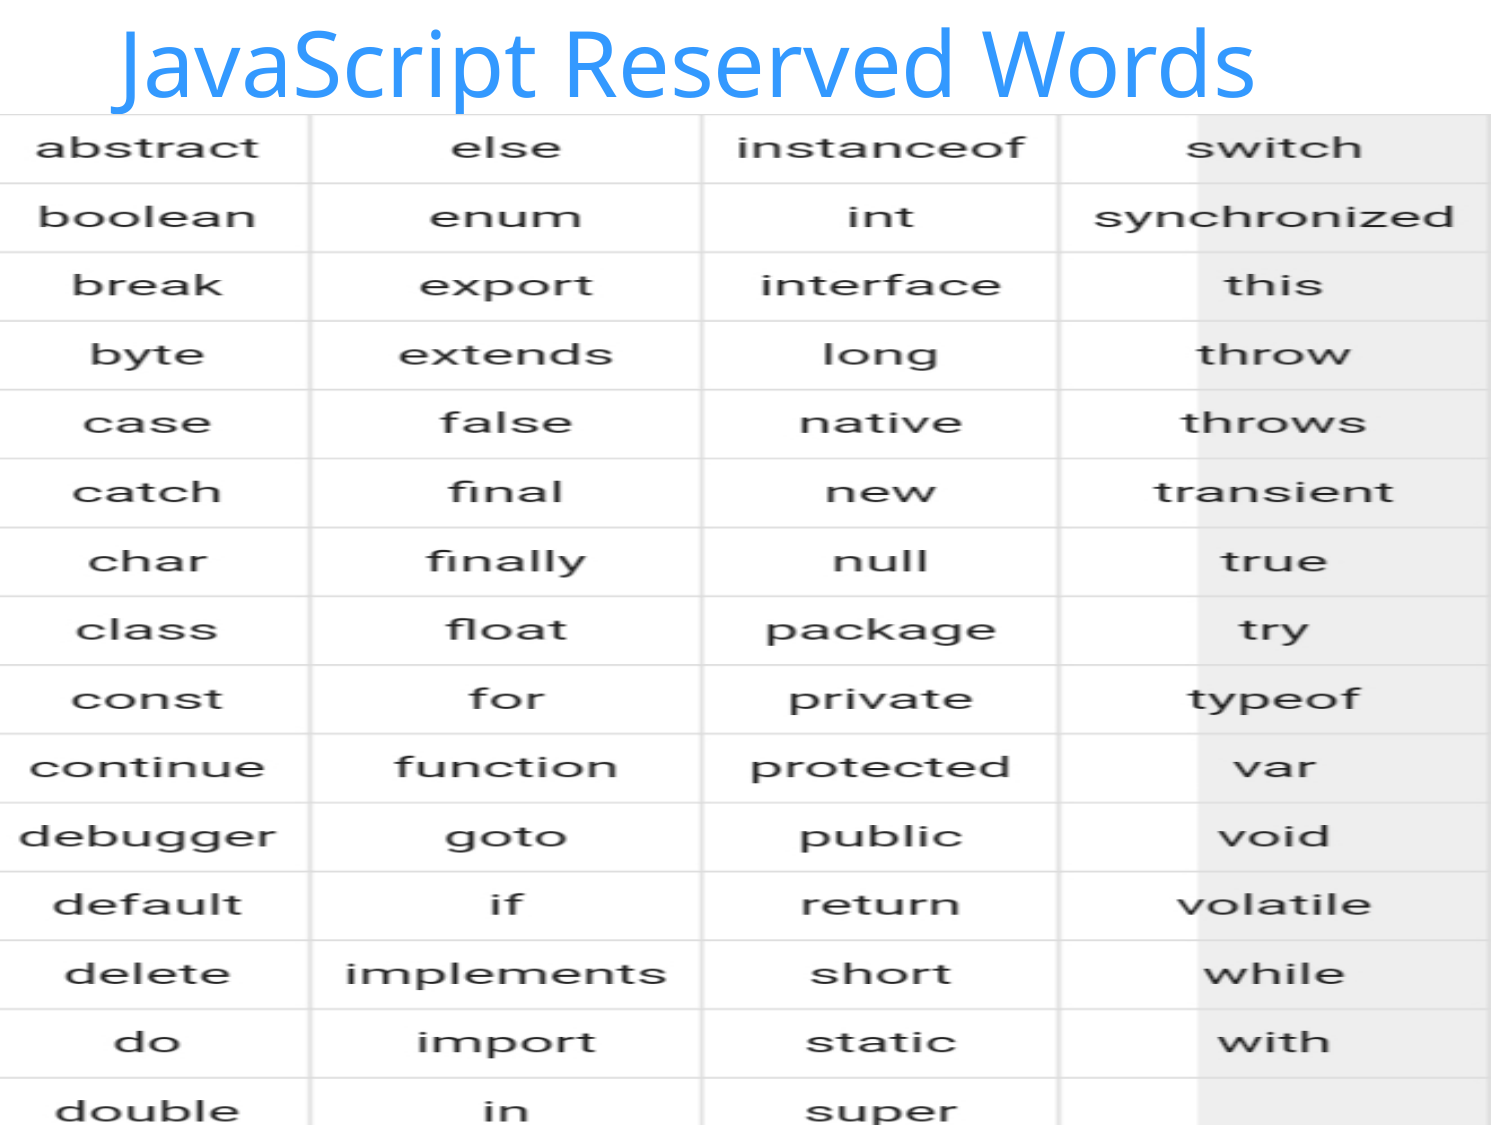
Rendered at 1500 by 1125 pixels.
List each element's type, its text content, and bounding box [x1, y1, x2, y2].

title JavaScript Reserved Words [103, 0, 1397, 114]
picture [0, 114, 1491, 1125]
